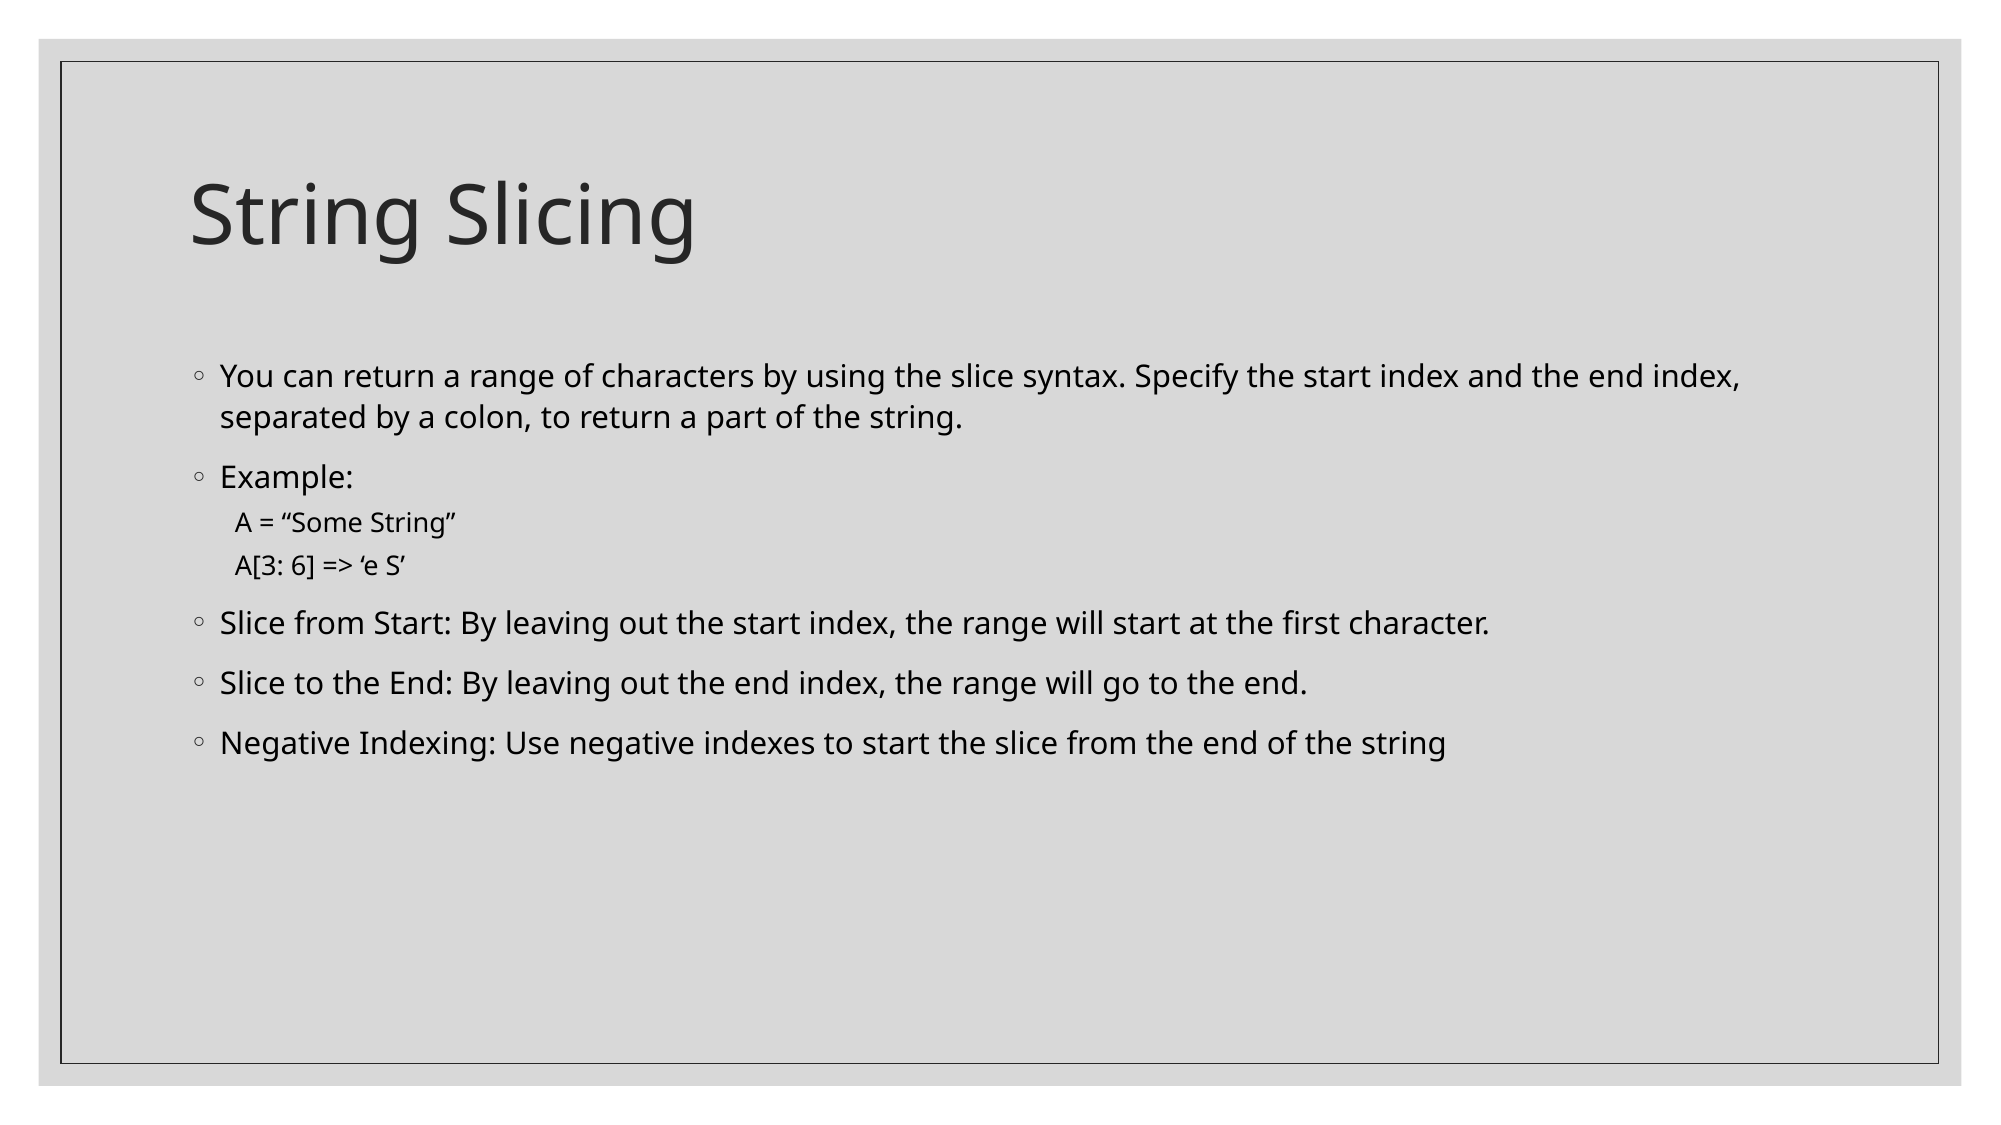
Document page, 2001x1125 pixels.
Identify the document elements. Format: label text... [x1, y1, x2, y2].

list You can return a range of characters by using the slice syntax. Specify the start index and the end index, separated by a colon, to return a part of the string. Example: A = “Some String” A[3: 6] => ‘e S’ Slice from Start: By leaving out the start index, the range will start at the first character. Slice to the End: By leaving out the end index, the range will go to the end. Negative Indexing: Use negative indexes to start the slice from the end of the string [174, 345, 1825, 977]
title String Slicing [174, 105, 1825, 331]
